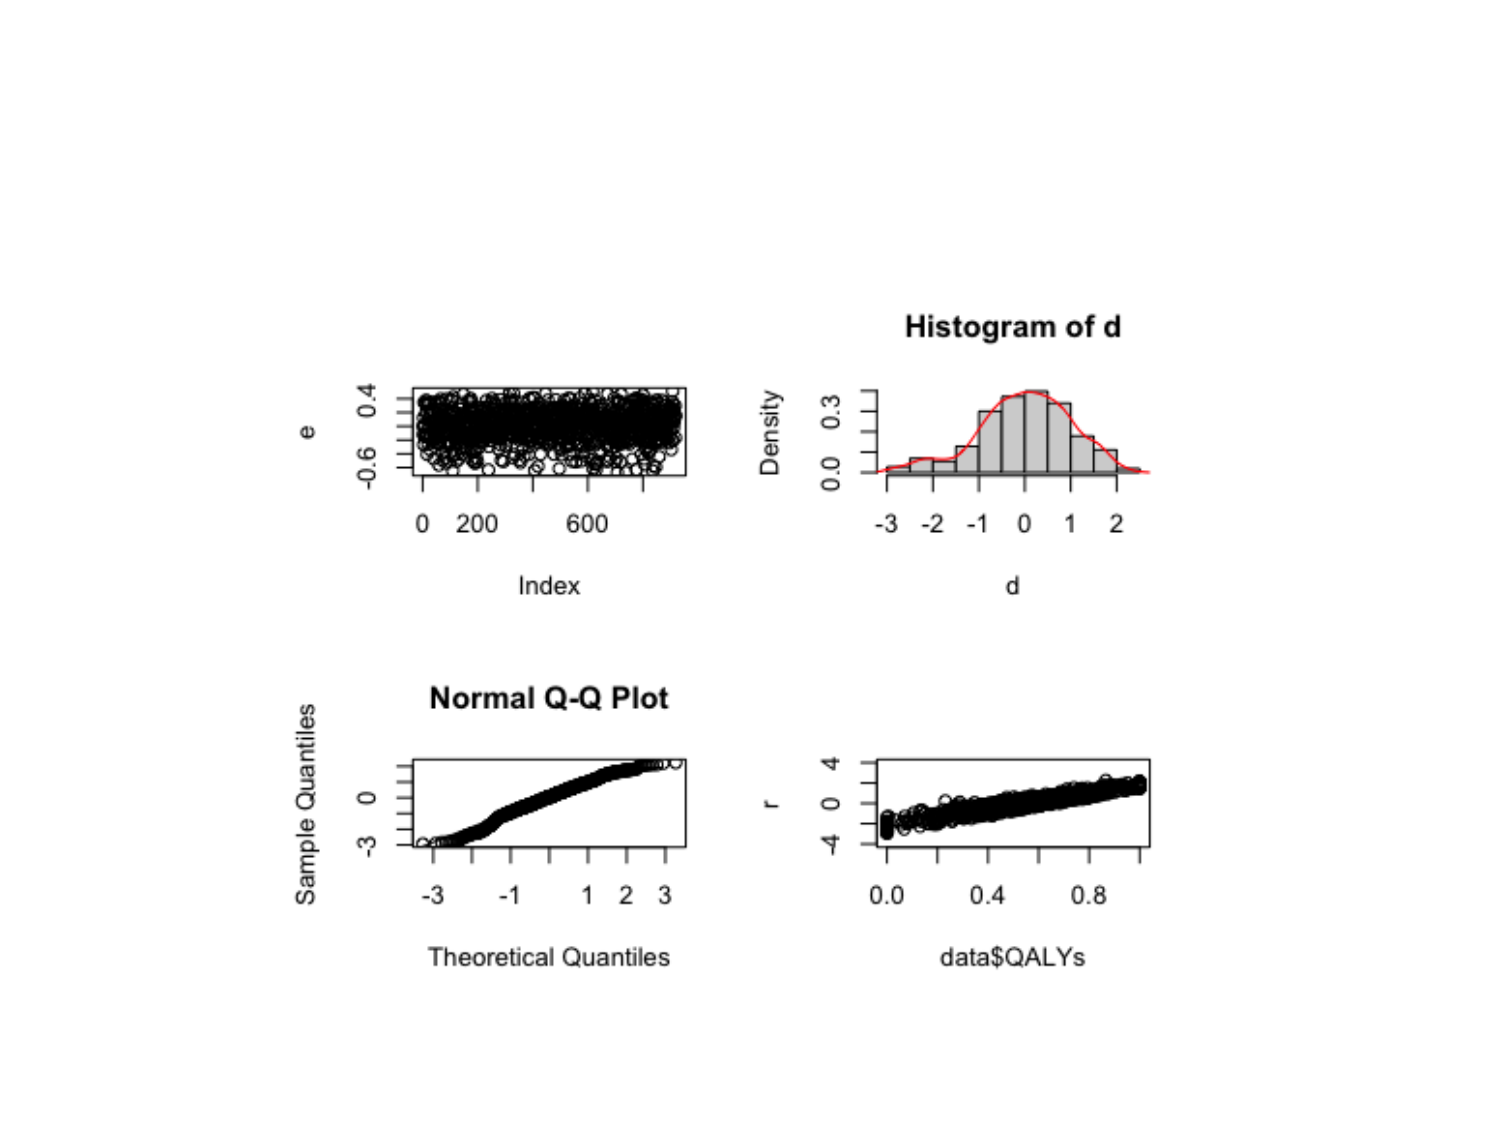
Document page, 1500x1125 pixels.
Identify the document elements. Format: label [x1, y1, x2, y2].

picture [287, 262, 1215, 1005]
